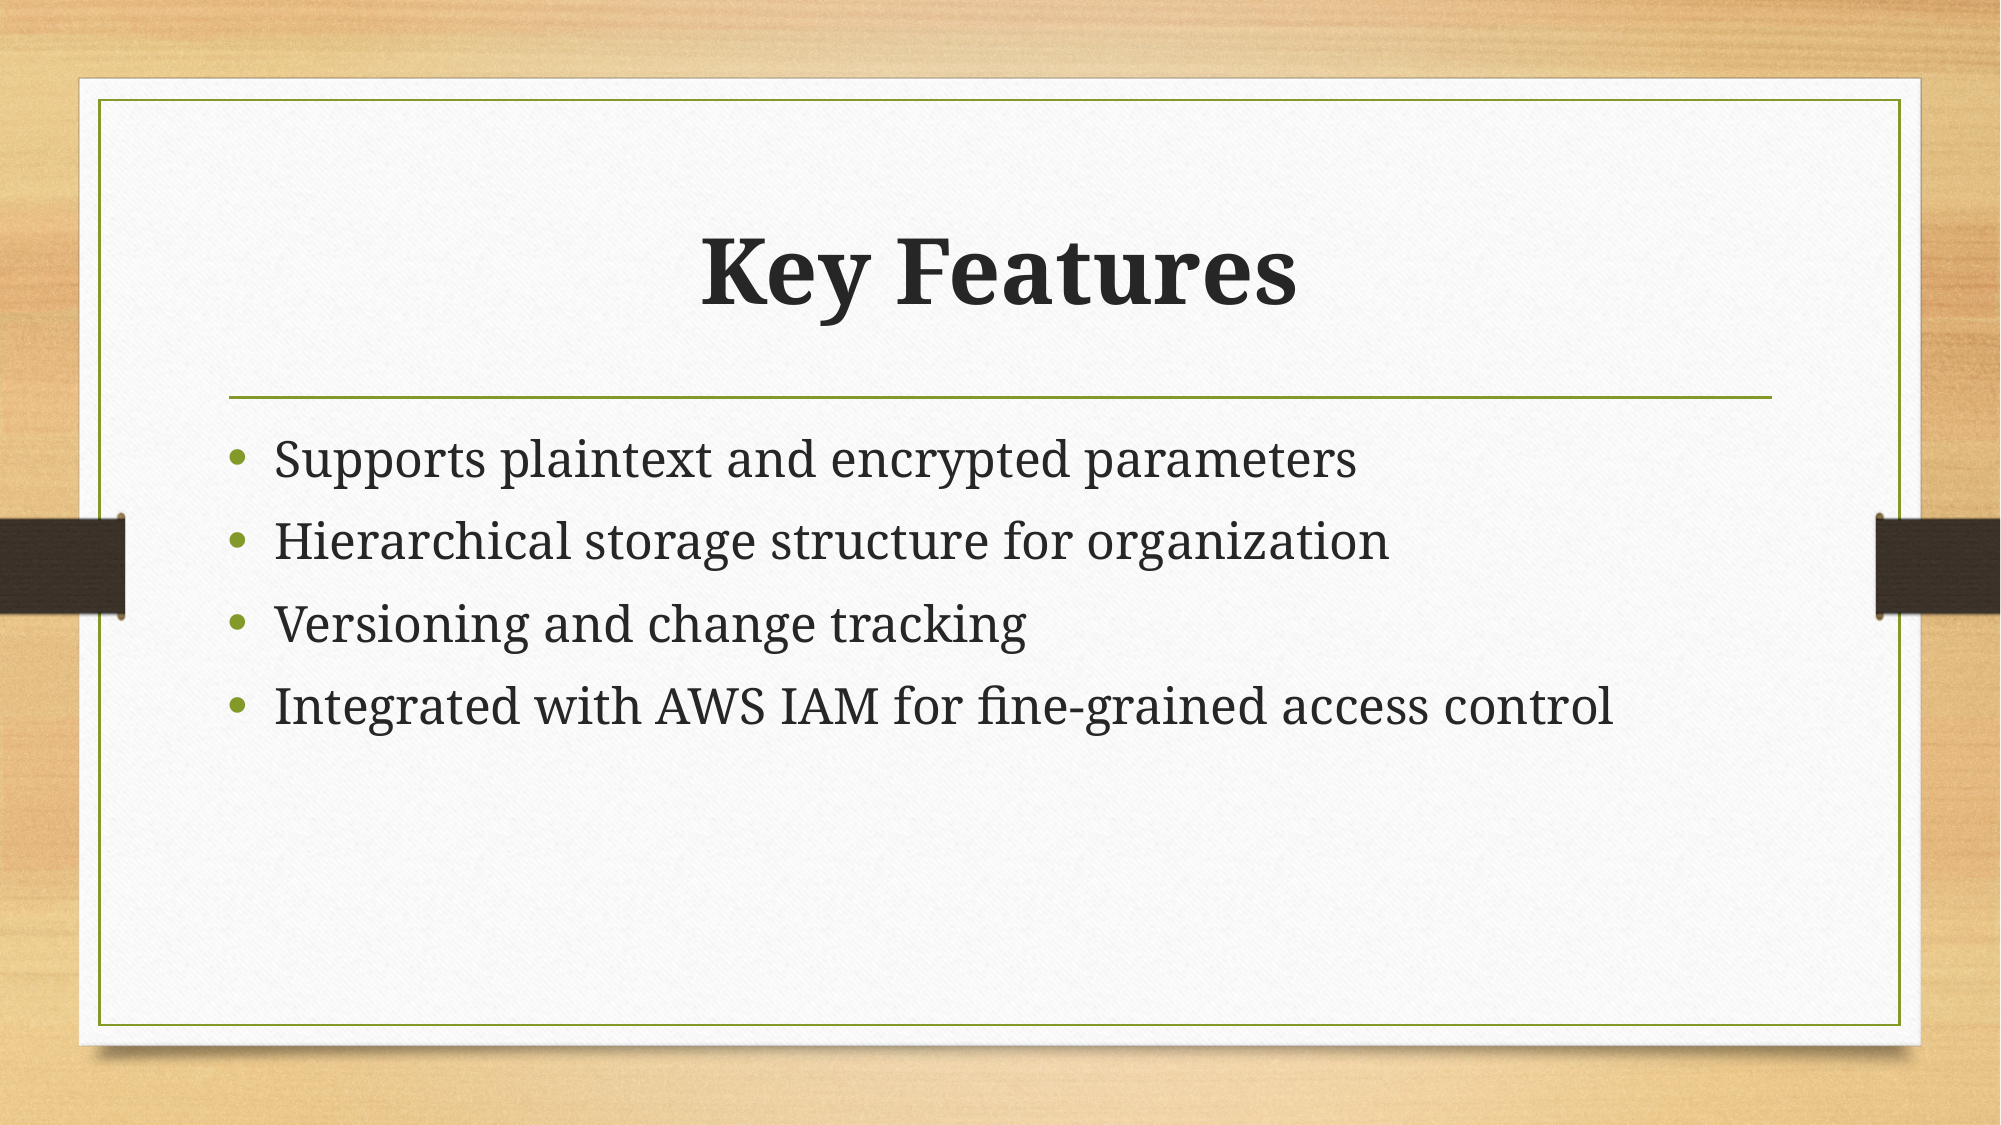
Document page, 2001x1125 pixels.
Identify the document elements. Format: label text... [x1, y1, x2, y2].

list Supports plaintext and encrypted parameters Hierarchical storage structure for organization Versioning and change tracking Integrated with AWS IAM for fine-grained access control [212, 419, 1788, 964]
picture [0, 0, 2001, 1125]
title Key Features [212, 161, 1788, 375]
